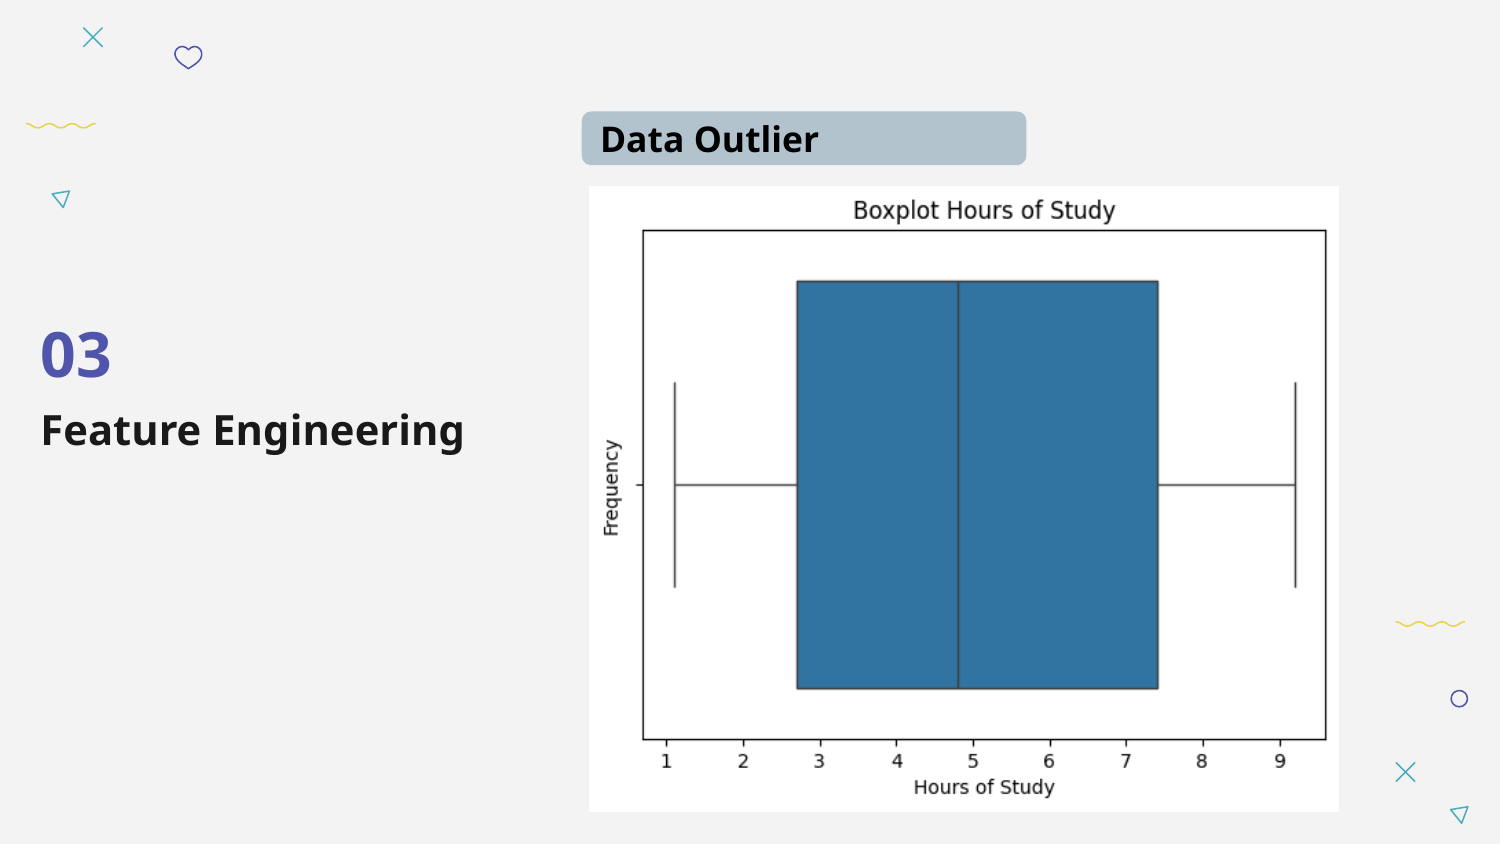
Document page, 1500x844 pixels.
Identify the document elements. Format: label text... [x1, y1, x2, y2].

text_box Data Outlier [582, 112, 1026, 165]
picture [589, 186, 1339, 812]
text_box 03 [25, 315, 142, 405]
text_box Feature Engineering [25, 393, 571, 469]
